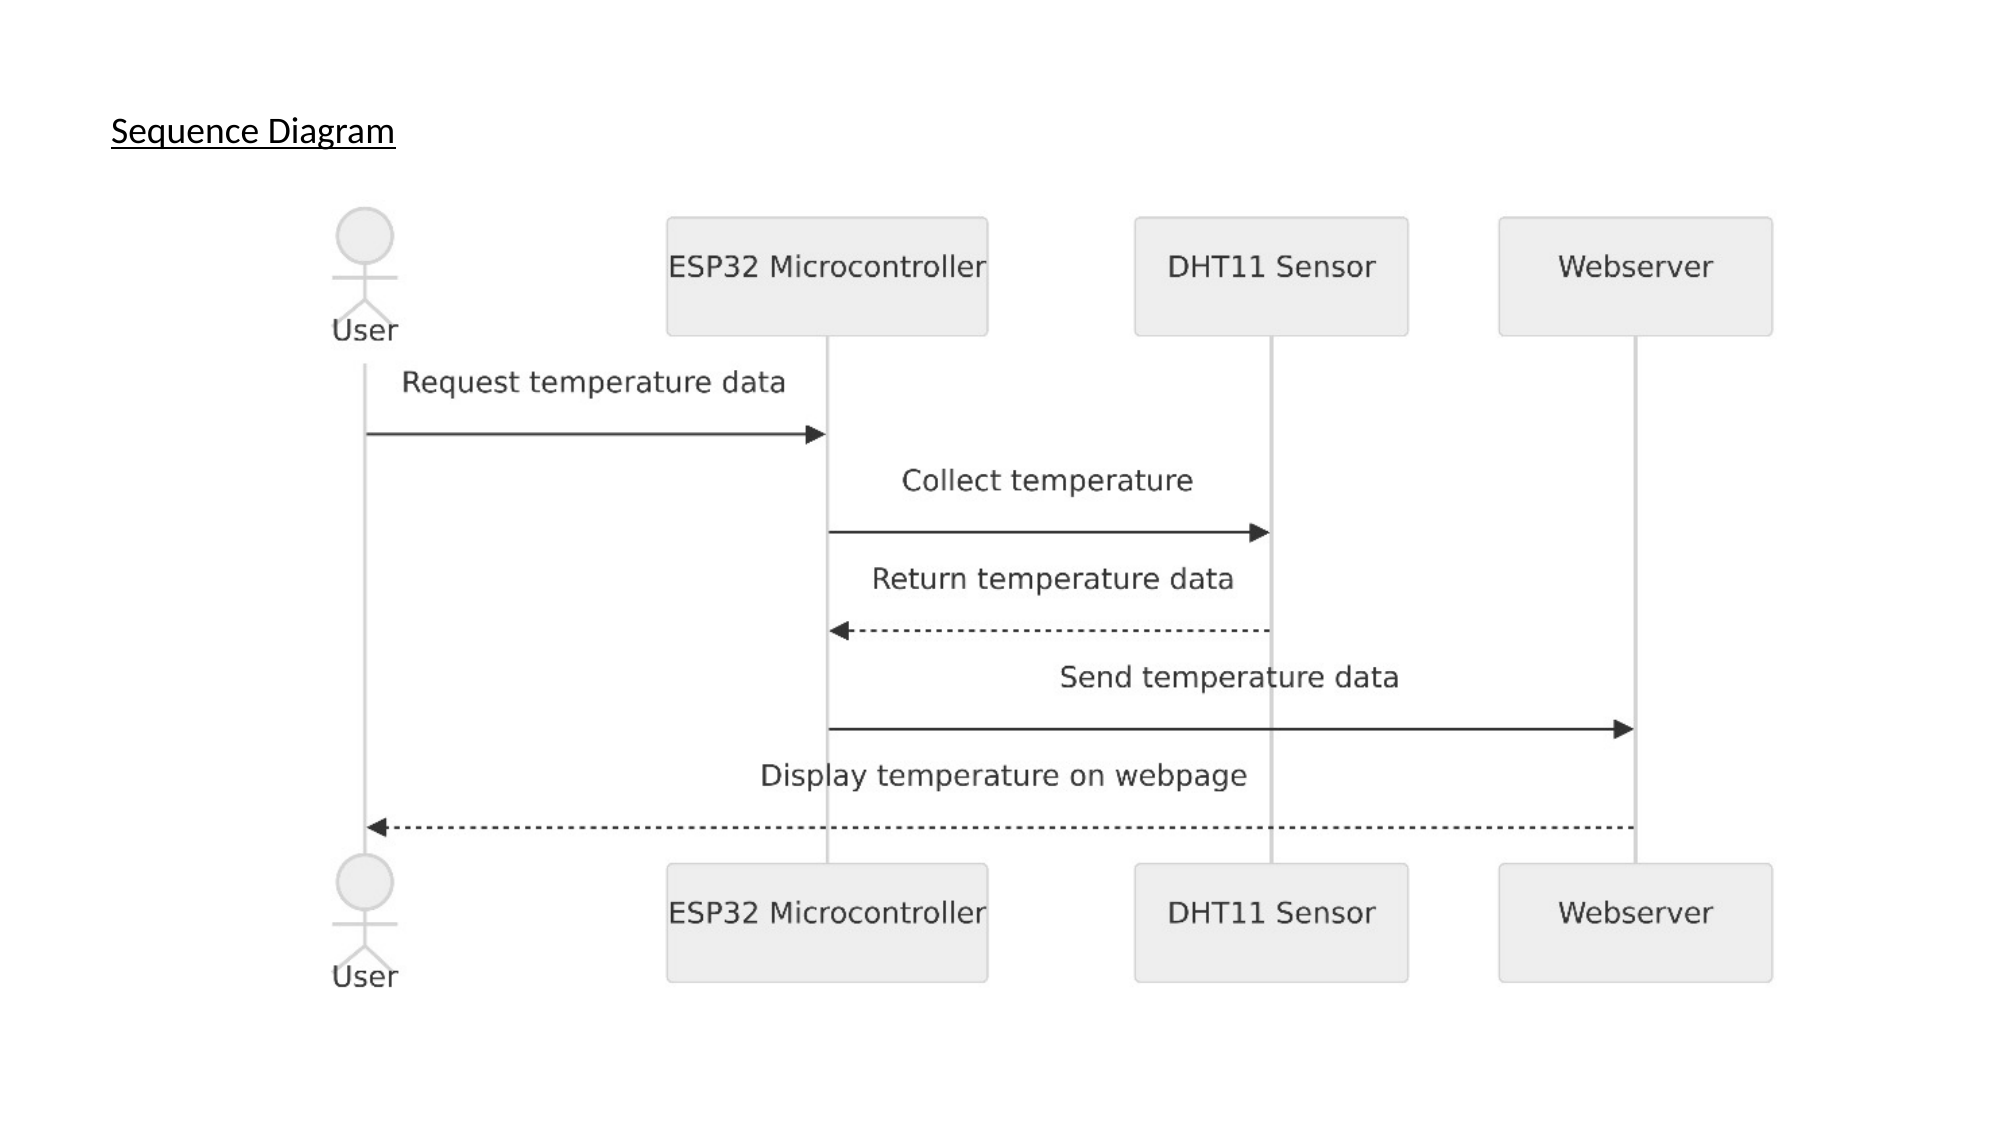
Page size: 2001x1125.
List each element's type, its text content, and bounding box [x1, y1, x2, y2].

text_box Sequence Diagram [96, 98, 503, 159]
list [137, 199, 1863, 1002]
